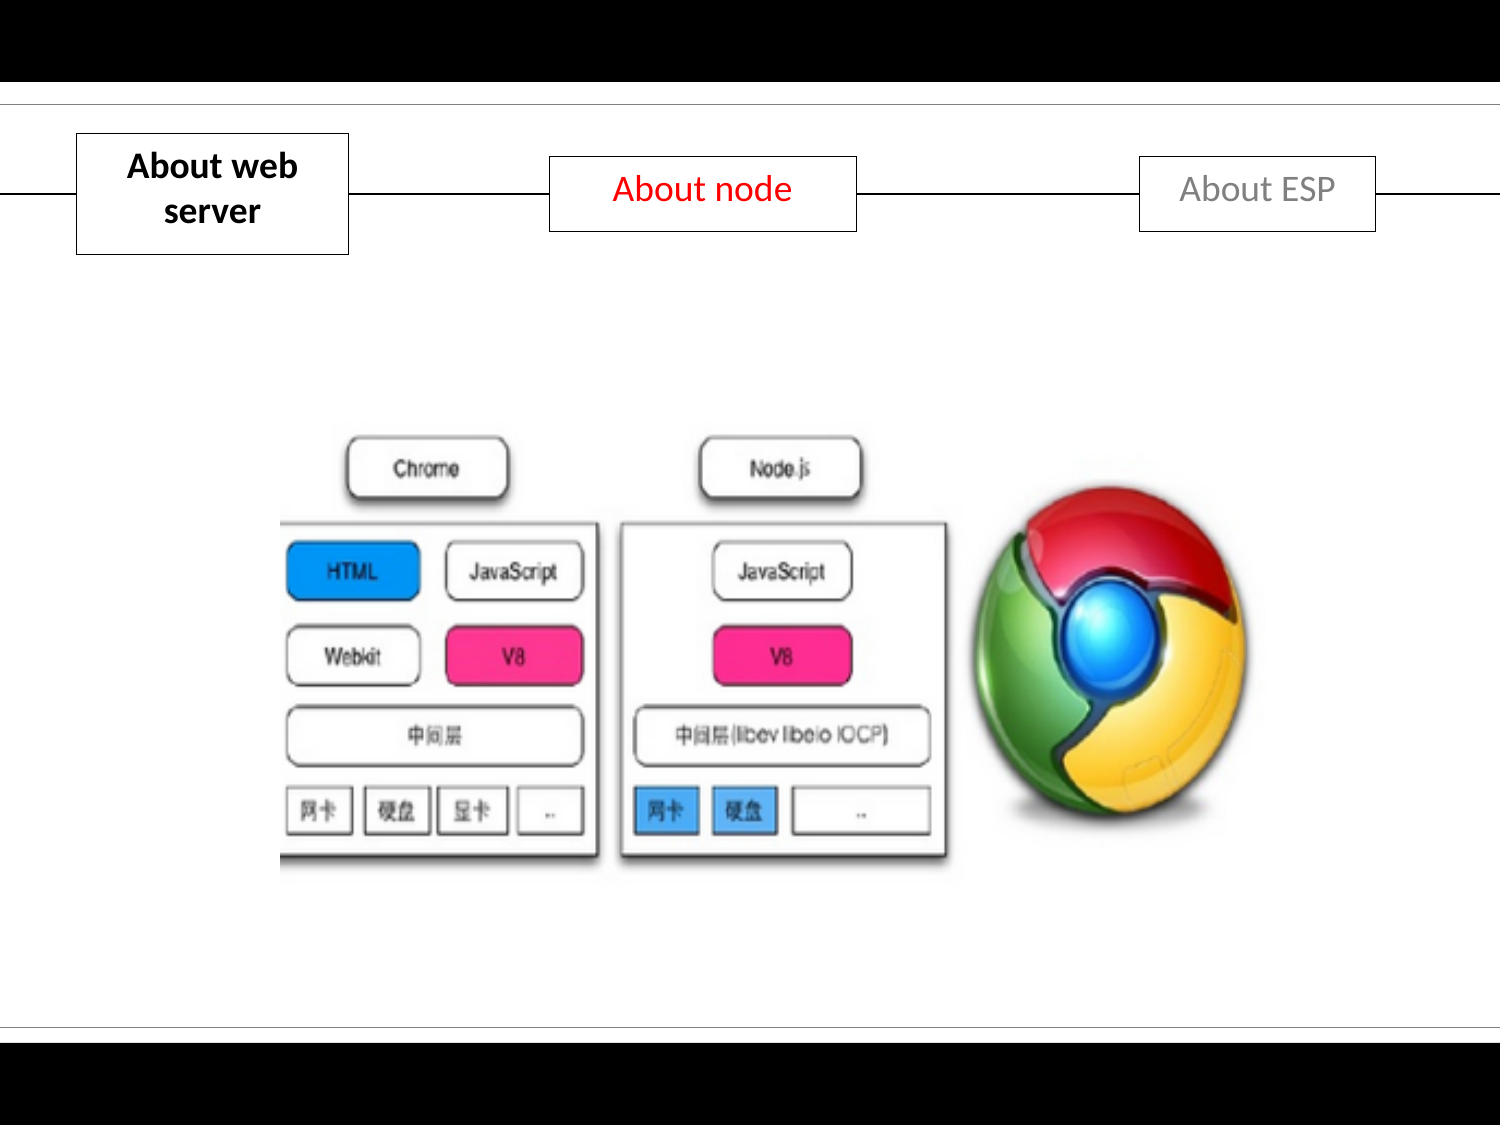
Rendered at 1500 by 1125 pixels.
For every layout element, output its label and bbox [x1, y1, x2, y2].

picture [280, 367, 1294, 977]
text_box [703, 0, 826, 366]
